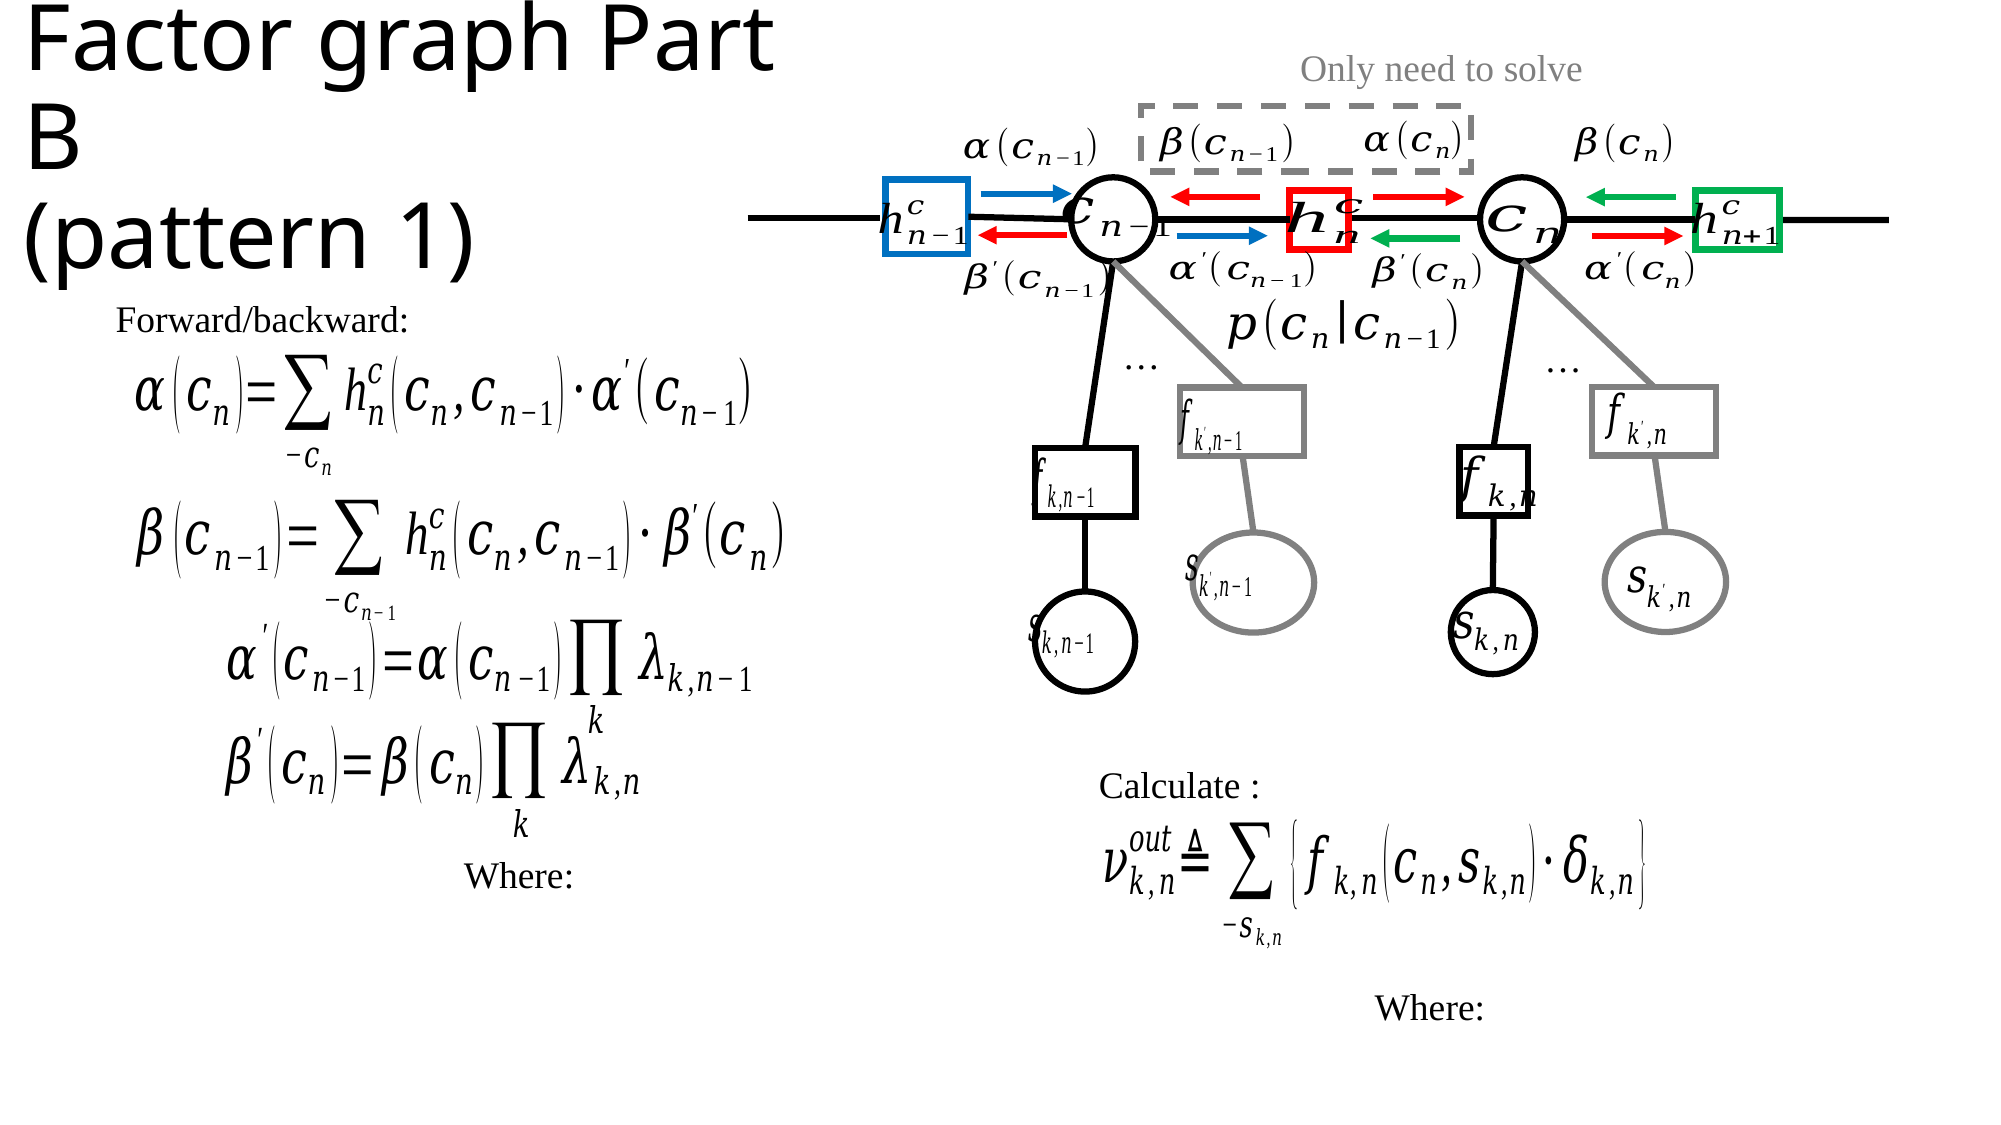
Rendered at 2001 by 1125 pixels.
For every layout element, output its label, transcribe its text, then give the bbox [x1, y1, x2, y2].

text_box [747, 36, 1889, 692]
title Factor graph Part B (pattern 1) [8, 30, 826, 249]
text_box Forward/backward: [100, 287, 425, 348]
